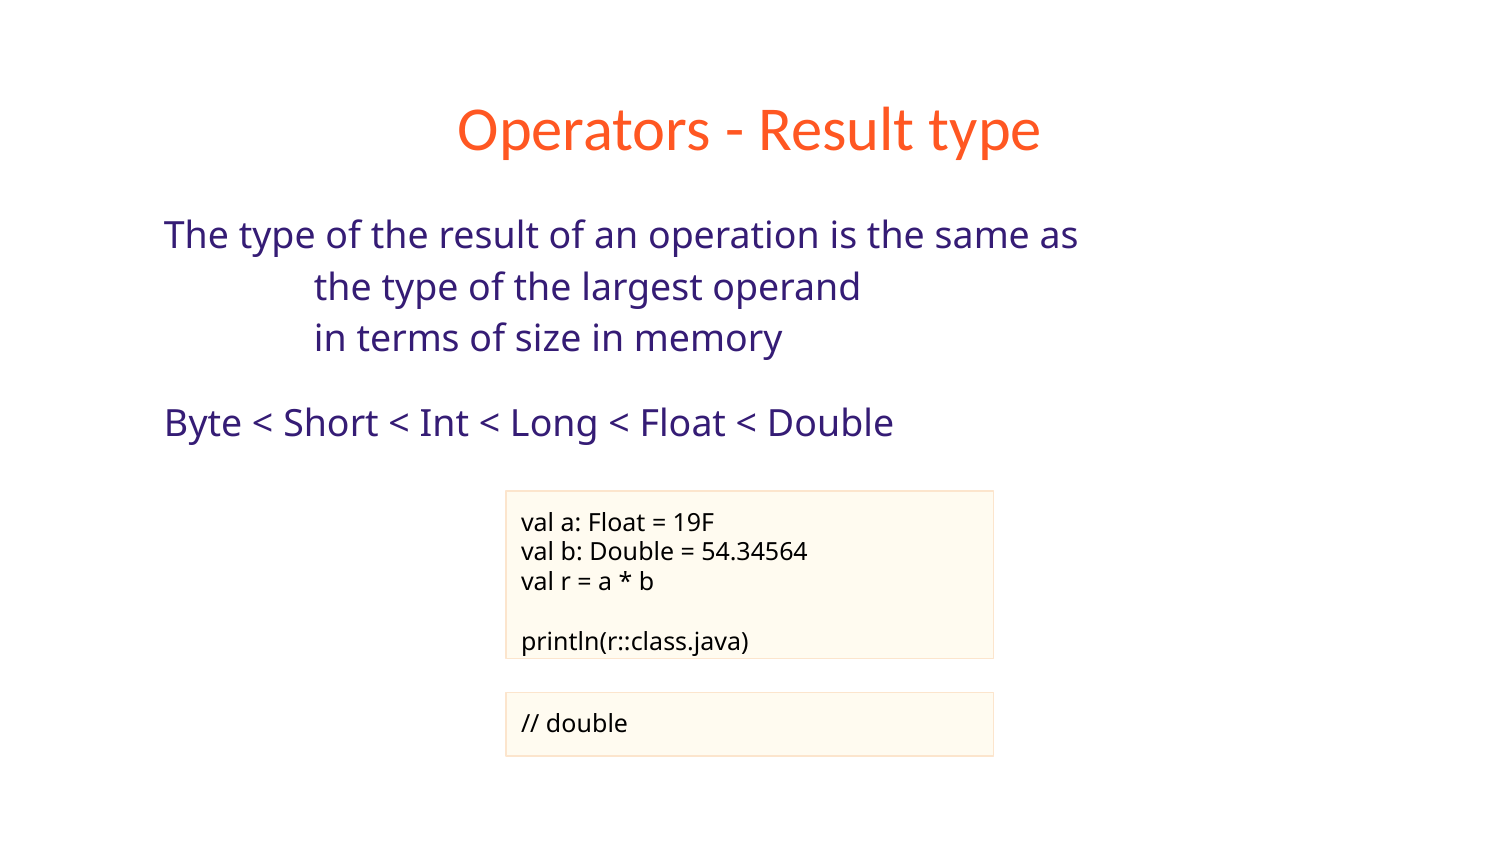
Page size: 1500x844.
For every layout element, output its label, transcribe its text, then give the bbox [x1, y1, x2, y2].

list The type of the result of an operation is the same as the type of the largest operand in terms of size in memory Byte < Short < Int < Long < Float < Double [148, 189, 1350, 750]
title Operators - Result type [51, 72, 1449, 167]
text_box // double [506, 692, 994, 757]
text_box val a: Float = 19F val b: Double = 54.34564 val r = a * b println(r::class.java) [506, 490, 994, 659]
